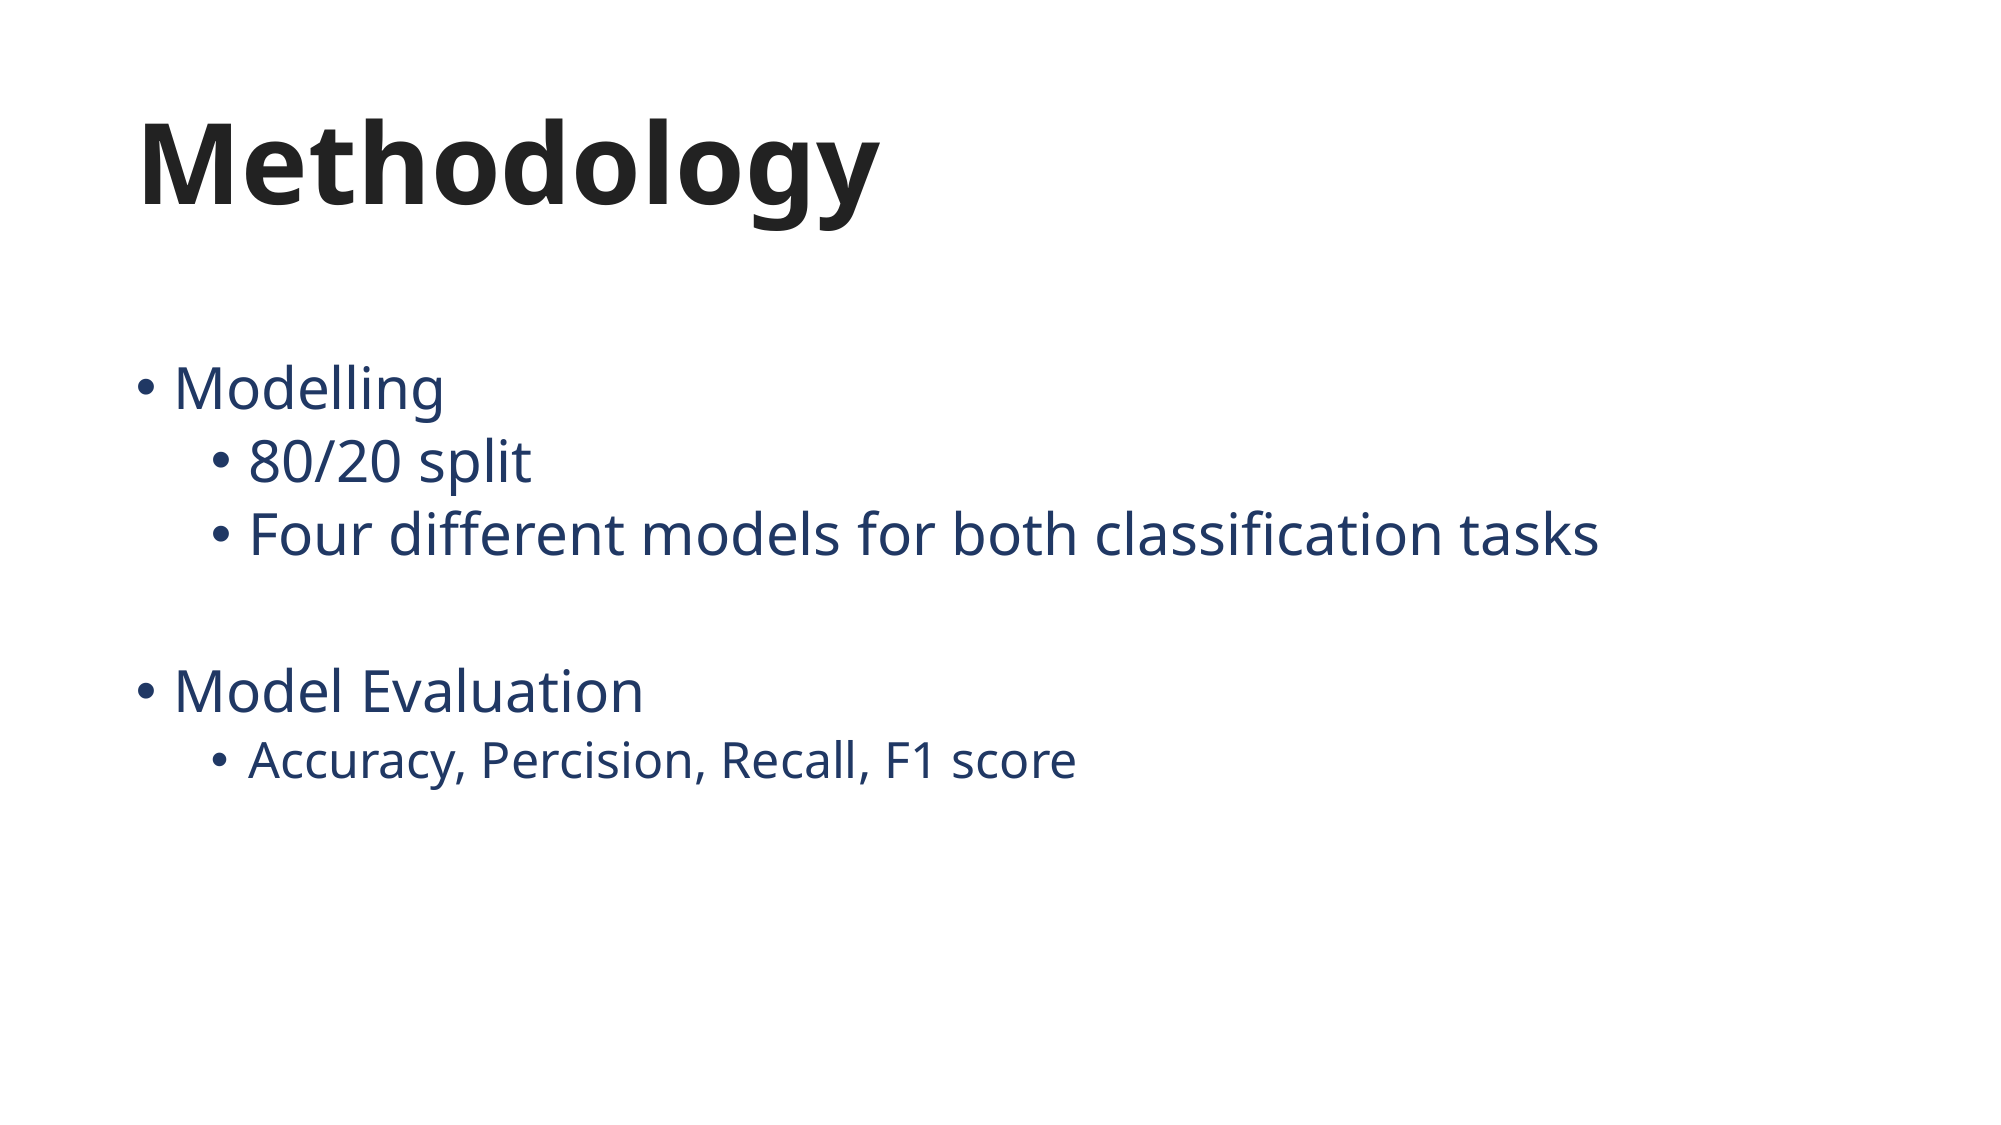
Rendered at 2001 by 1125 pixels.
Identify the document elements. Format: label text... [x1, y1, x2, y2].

list Modelling 80/20 split Four different models for both classification tasks Model Evaluation Accuracy, Percision, Recall, F1 score [120, 351, 1846, 1066]
title Methodology [120, 59, 1846, 278]
